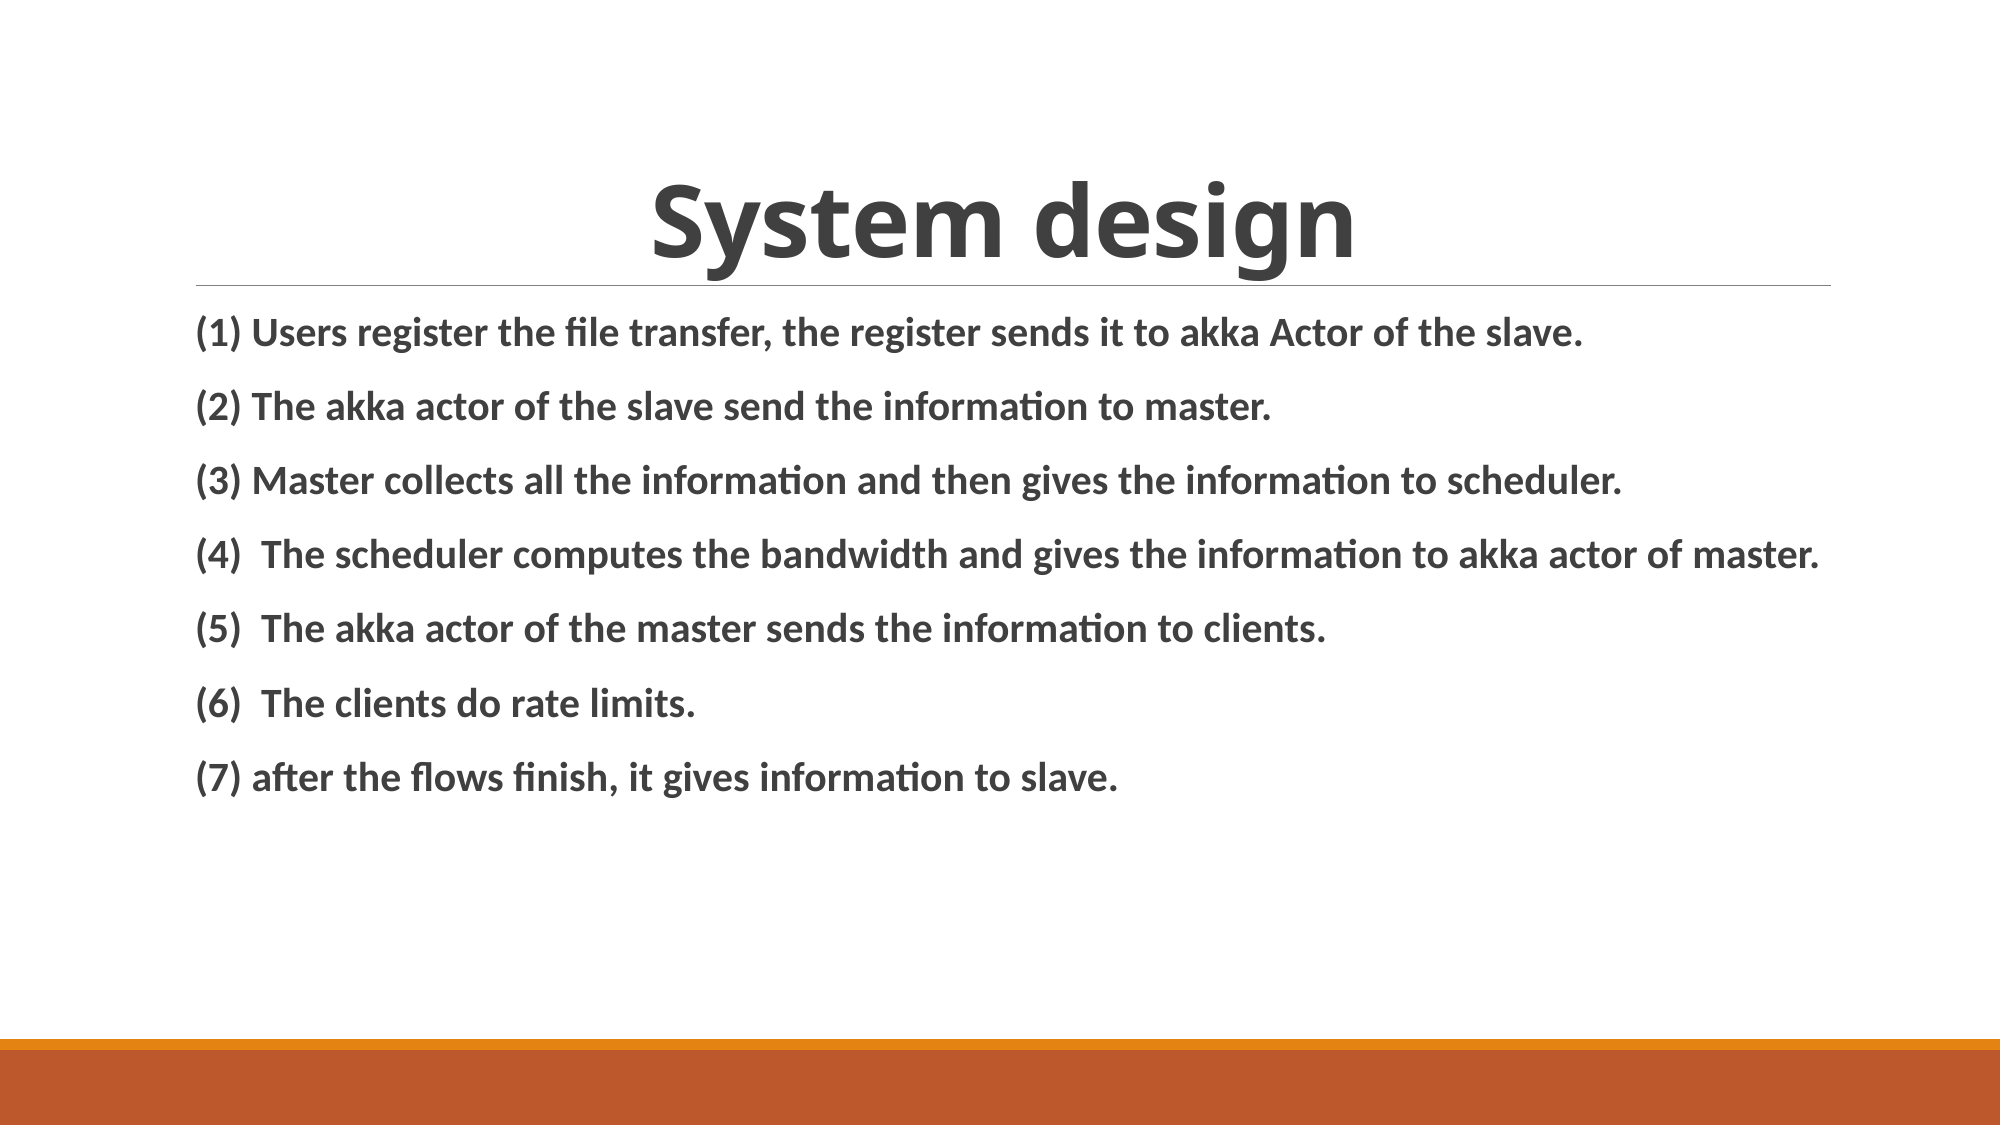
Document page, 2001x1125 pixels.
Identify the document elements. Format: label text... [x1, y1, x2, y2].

title System design [180, 47, 1830, 285]
list (1) Users register the file transfer, the register sends it to akka Actor of the slave. (2) The akka actor of the slave send the information to master. (3) Master collects all the information and then gives the information to scheduler. (4) The scheduler computes the bandwidth and gives the information to akka actor of master. (5) The akka actor of the master sends the information to clients. (6) The clients do rate limits. (7) after the flows finish, it gives information to slave. [180, 302, 1830, 963]
